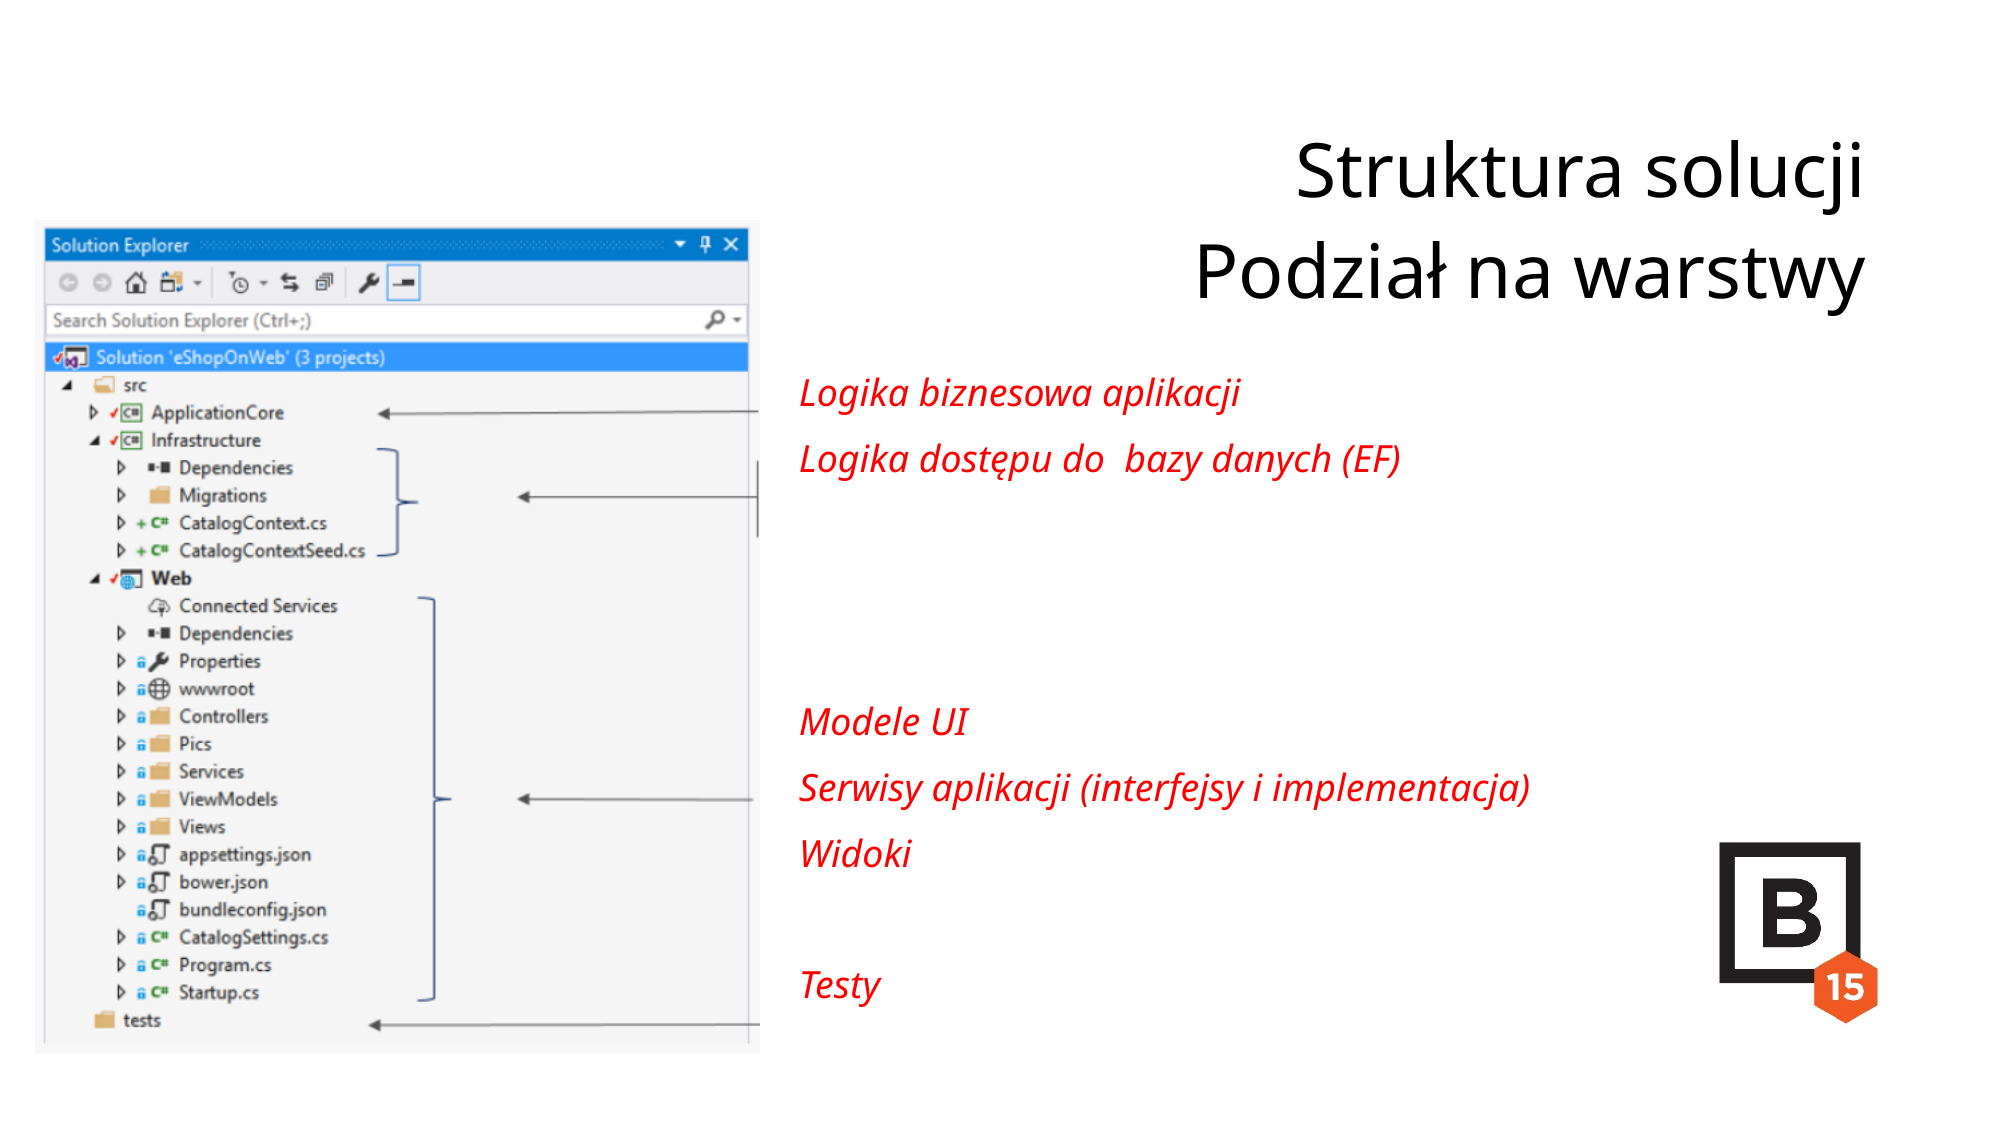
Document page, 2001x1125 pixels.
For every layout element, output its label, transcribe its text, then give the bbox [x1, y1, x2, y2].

text_box Logika biznesowa aplikacji Logika dostępu do bazy danych (EF) Modele UI Serwisy aplikacji (interfejsy i implementacja) Widoki Testy [784, 295, 1748, 1056]
list [760, 268, 1723, 889]
picture [35, 220, 760, 1054]
list Struktura solucji Podział na warstwy [122, 124, 1881, 221]
picture [1748, 841, 1879, 1025]
